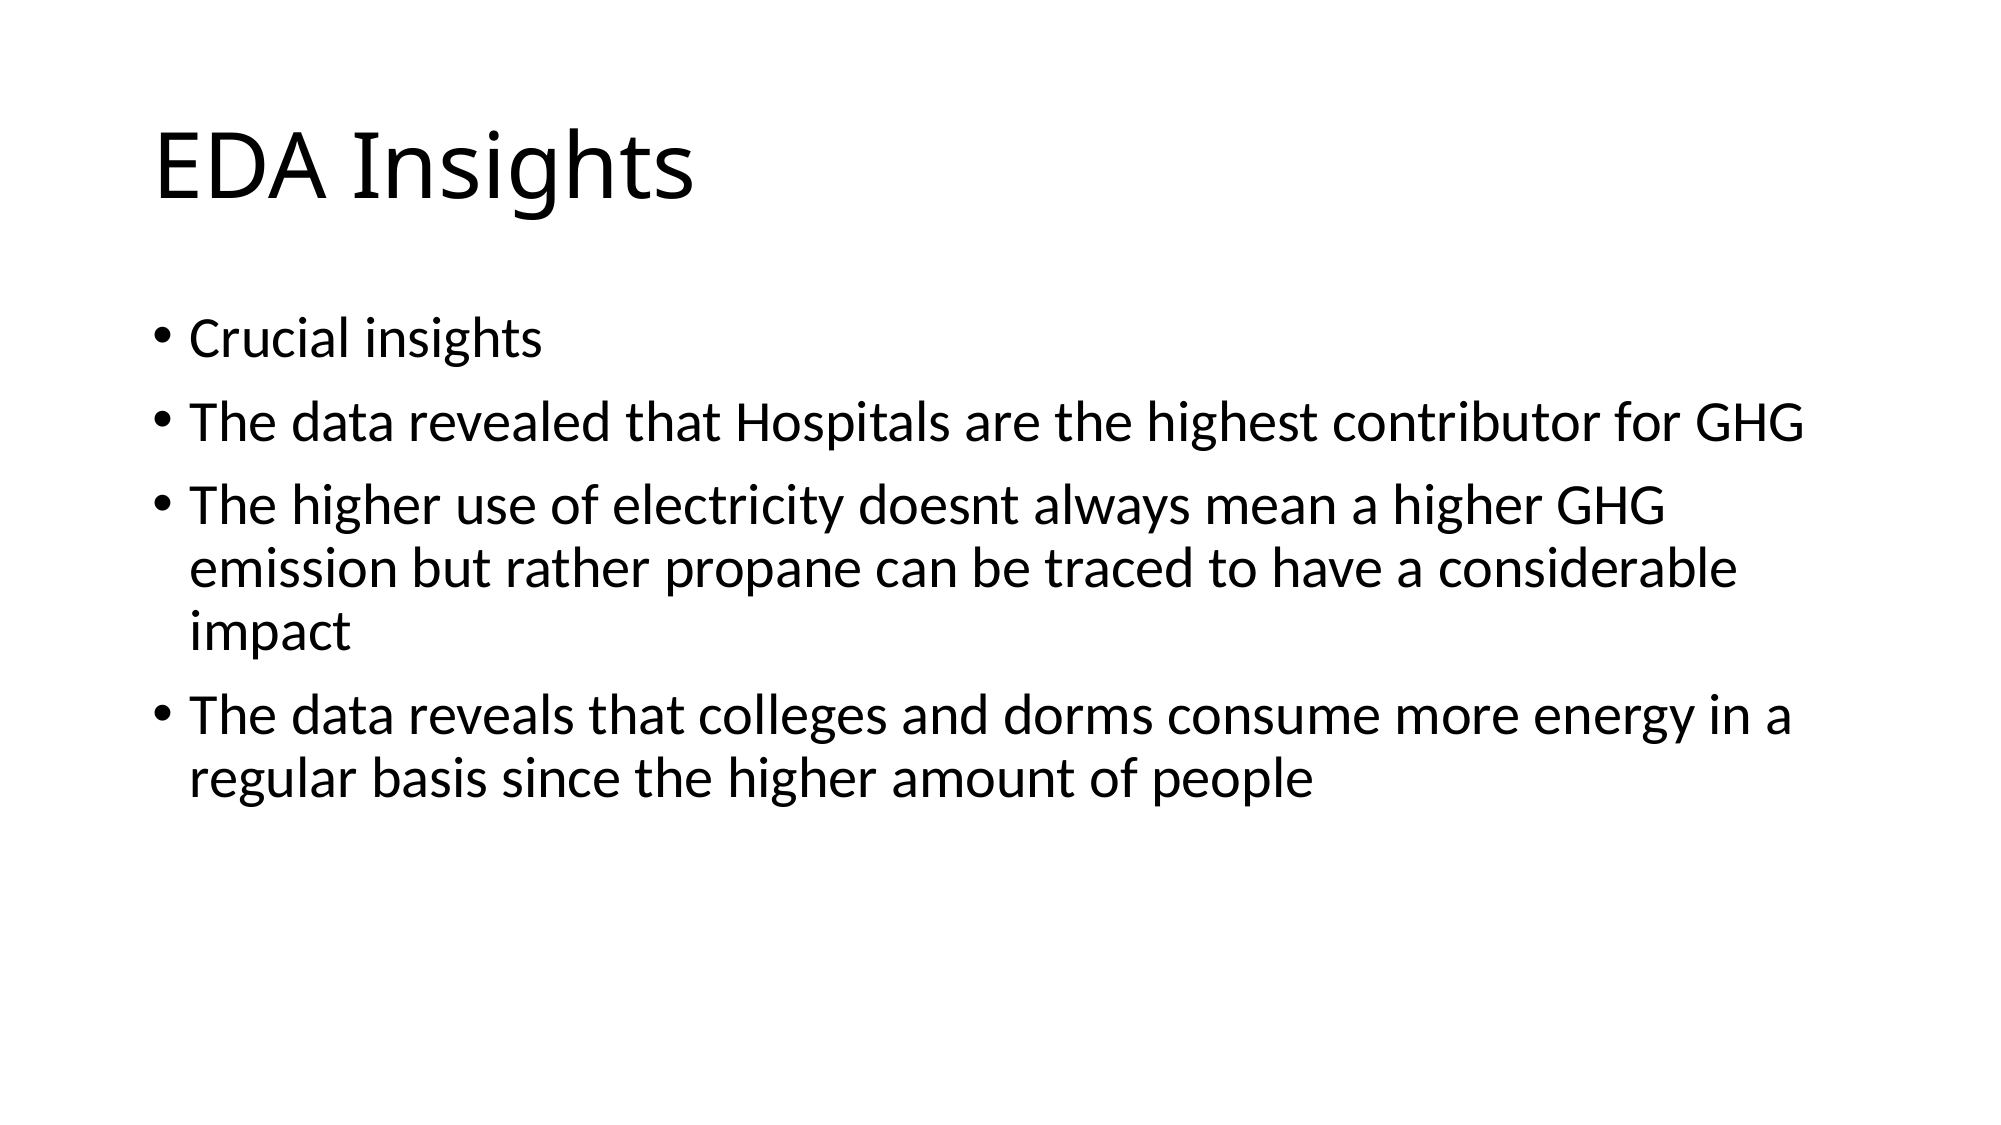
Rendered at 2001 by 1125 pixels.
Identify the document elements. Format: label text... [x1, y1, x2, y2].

list Crucial insights The data revealed that Hospitals are the highest contributor for GHG The higher use of electricity doesnt always mean a higher GHG emission but rather propane can be traced to have a considerable impact The data reveals that colleges and dorms consume more energy in a regular basis since the higher amount of people [137, 299, 1863, 1014]
title EDA Insights [137, 59, 1863, 278]
